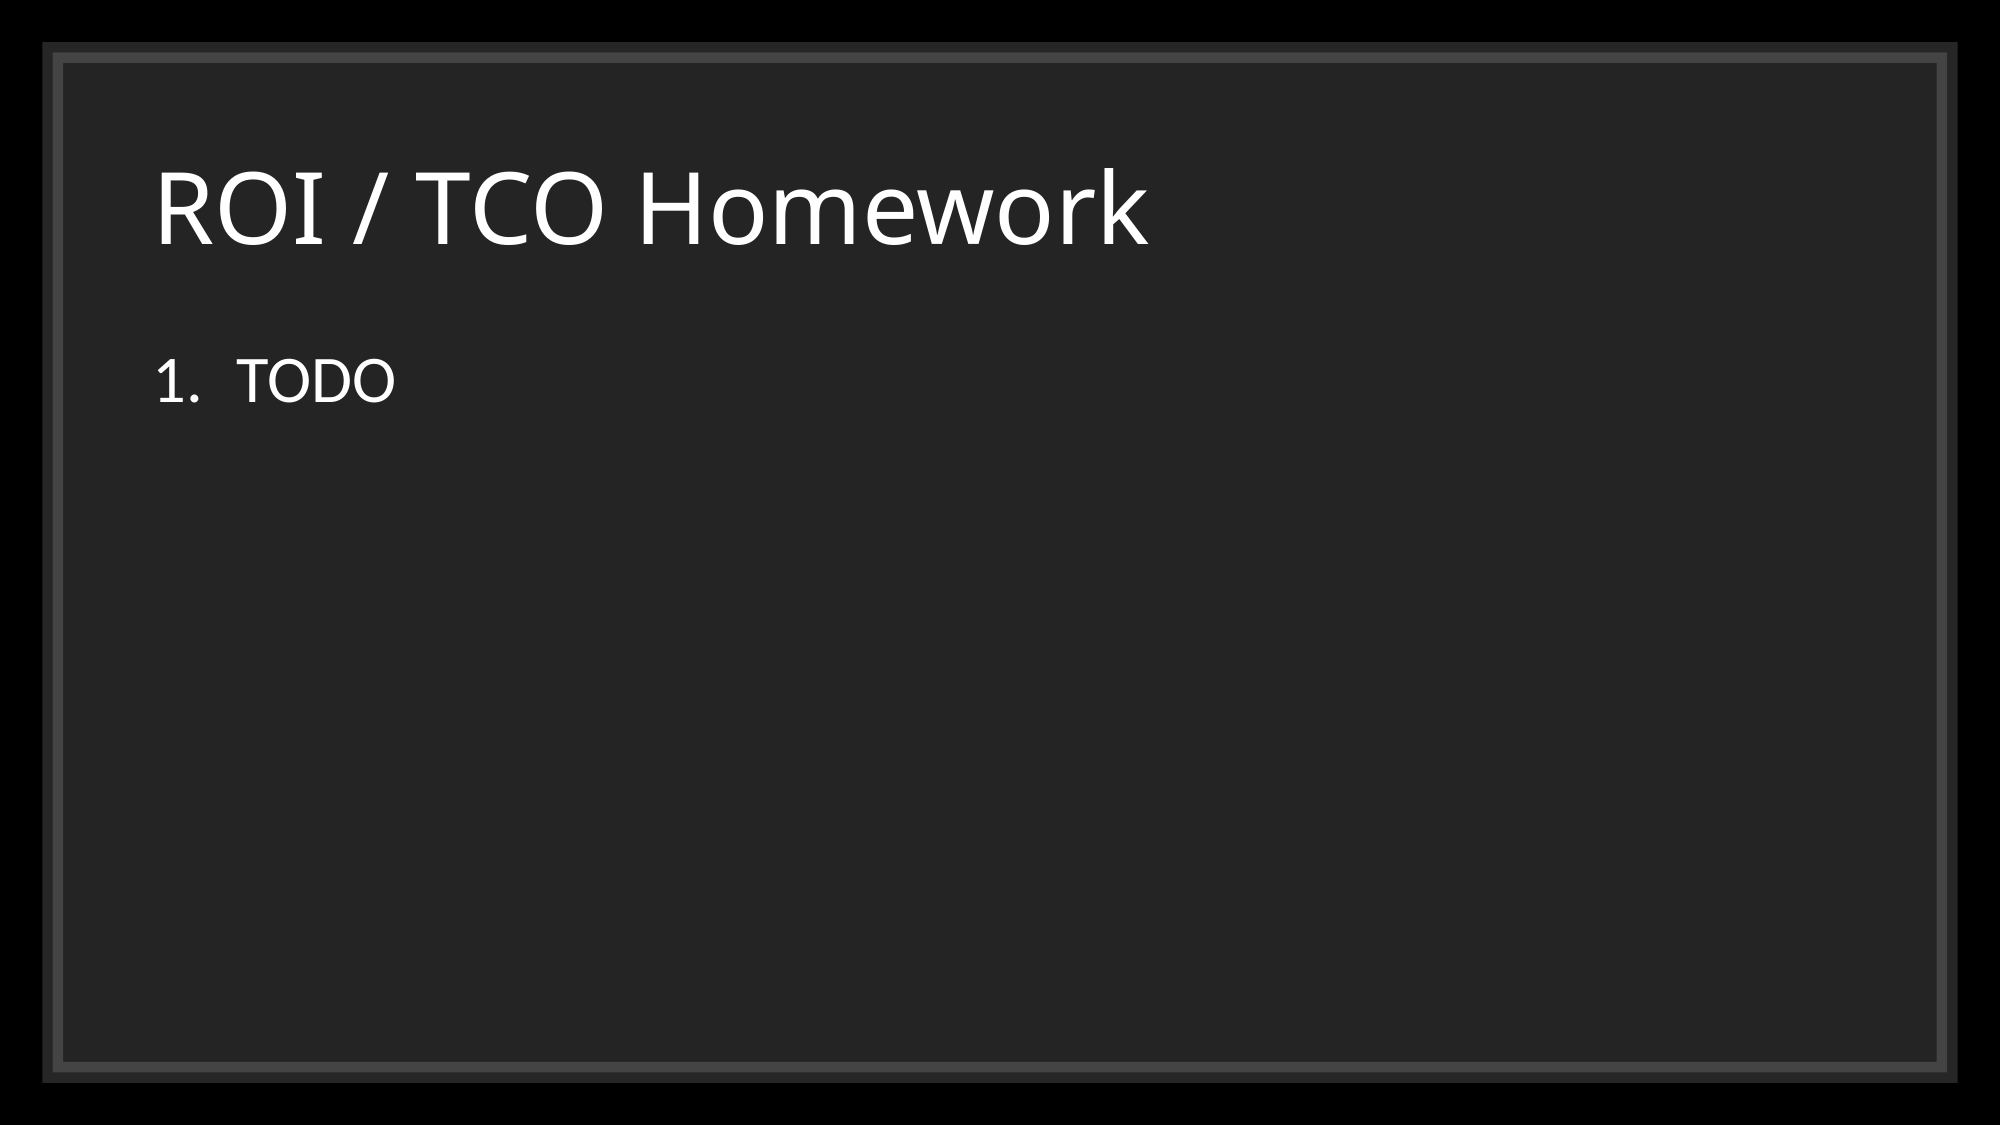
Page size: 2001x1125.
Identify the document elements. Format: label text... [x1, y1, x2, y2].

list TODO [137, 337, 1863, 973]
title ROI / TCO Homework [137, 103, 1863, 322]
text_box [52, 51, 1948, 1073]
